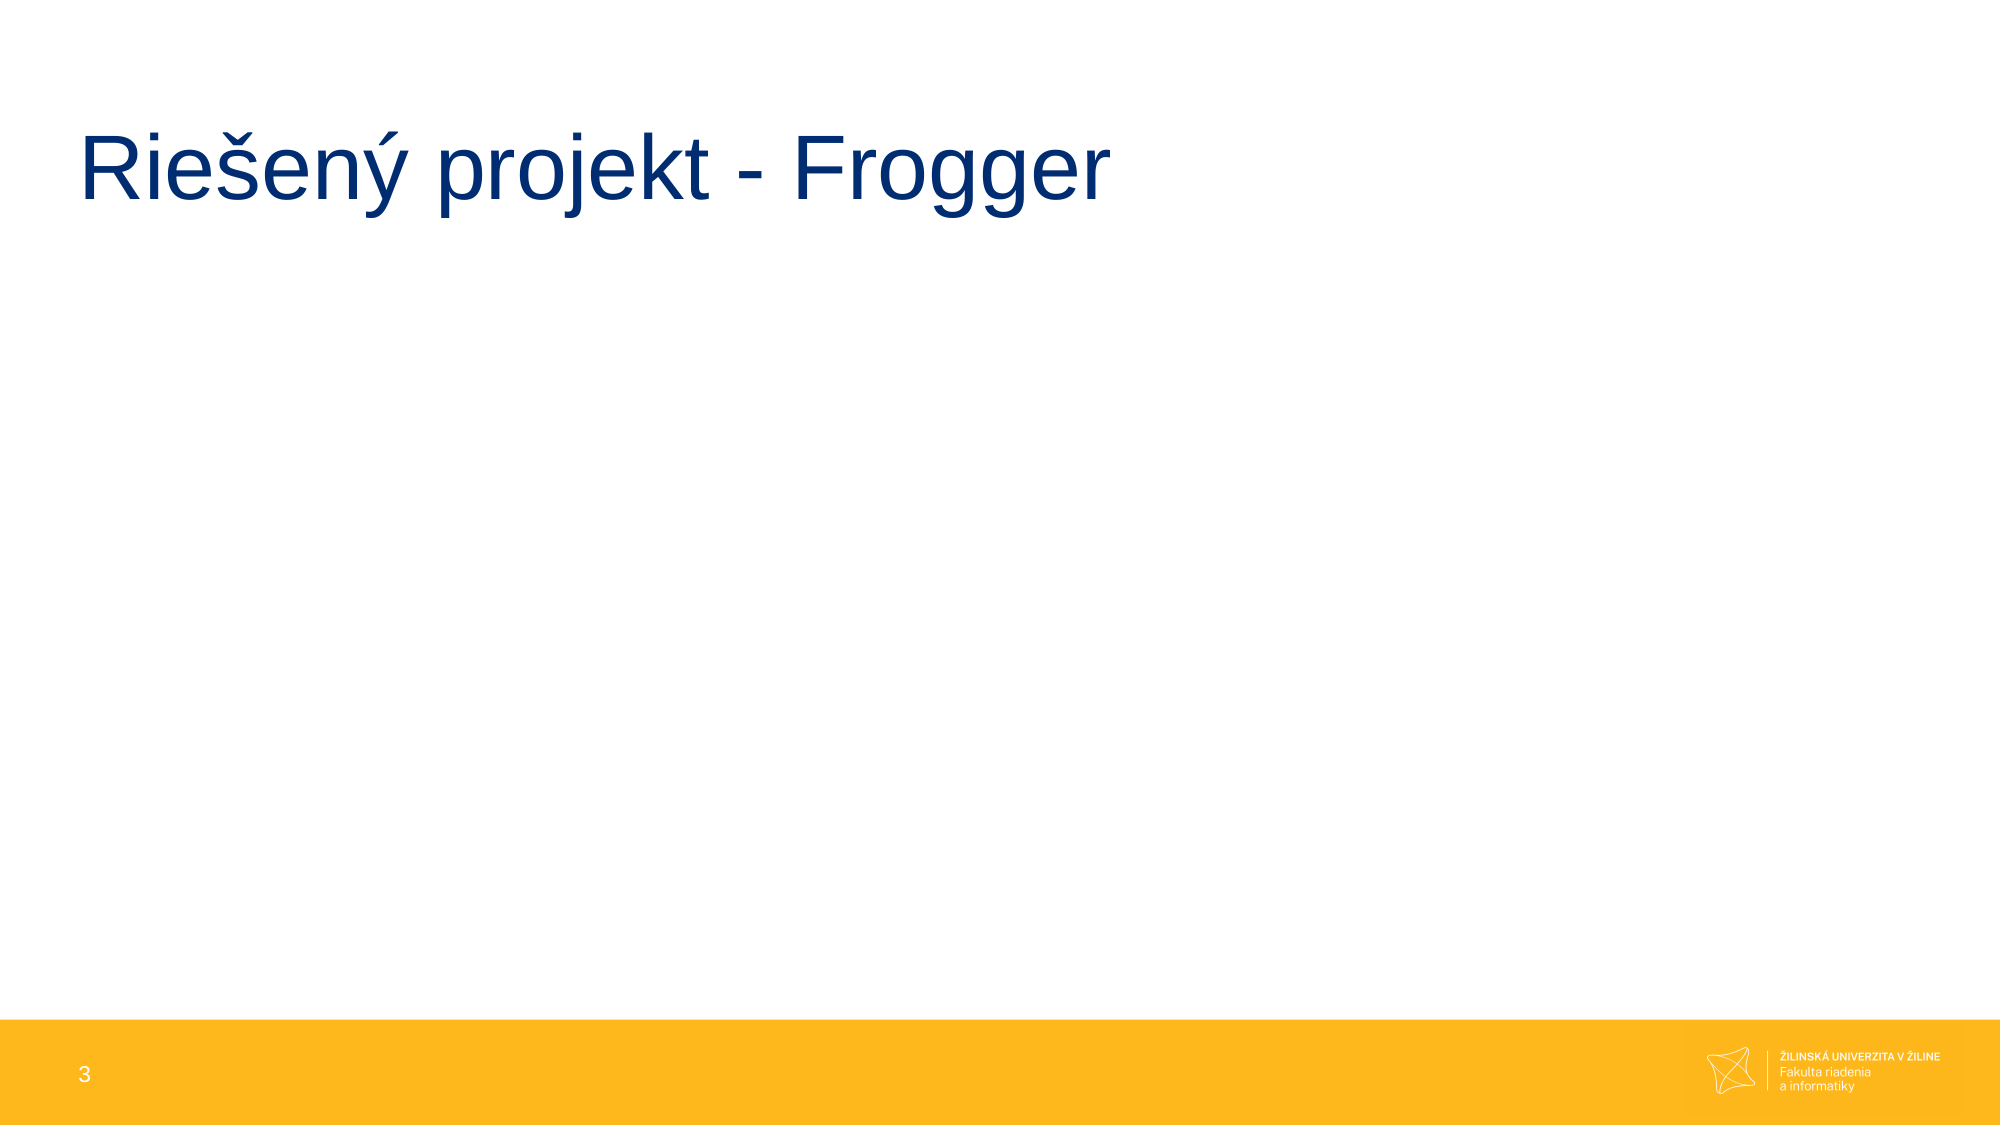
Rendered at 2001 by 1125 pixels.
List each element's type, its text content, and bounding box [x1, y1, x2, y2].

picture [1684, 1024, 1963, 1117]
picture [0, 0, 2000, 1022]
slide_number 3 [63, 1043, 514, 1104]
